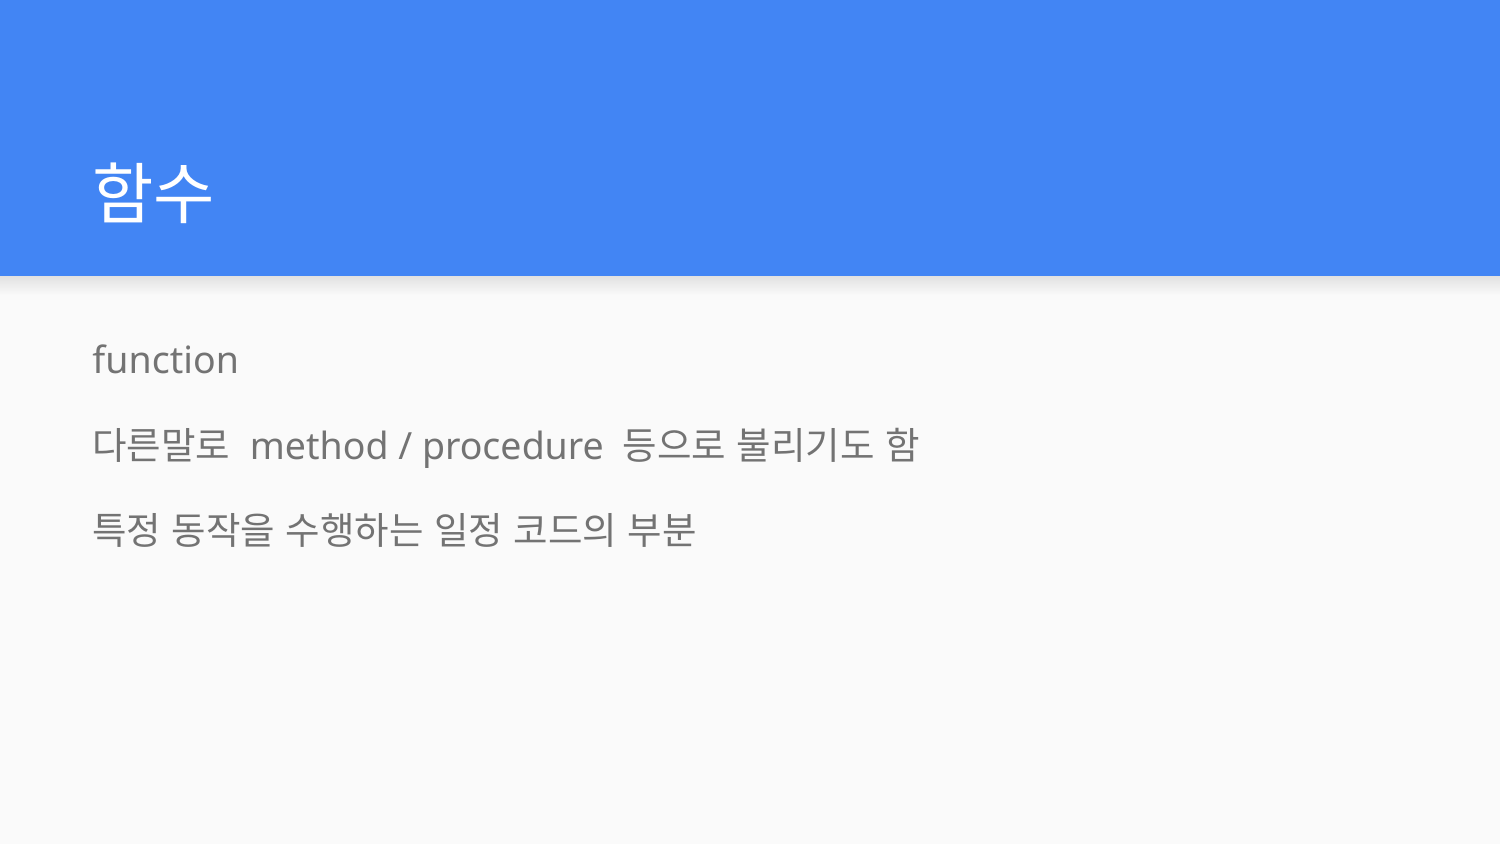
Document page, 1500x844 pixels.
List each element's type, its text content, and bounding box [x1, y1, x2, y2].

title 함수 [77, 121, 1427, 248]
list function 다른말로 method / procedure 등으로 불리기도 함 특정 동작을 수행하는 일정 코드의 부분 [77, 314, 1427, 760]
